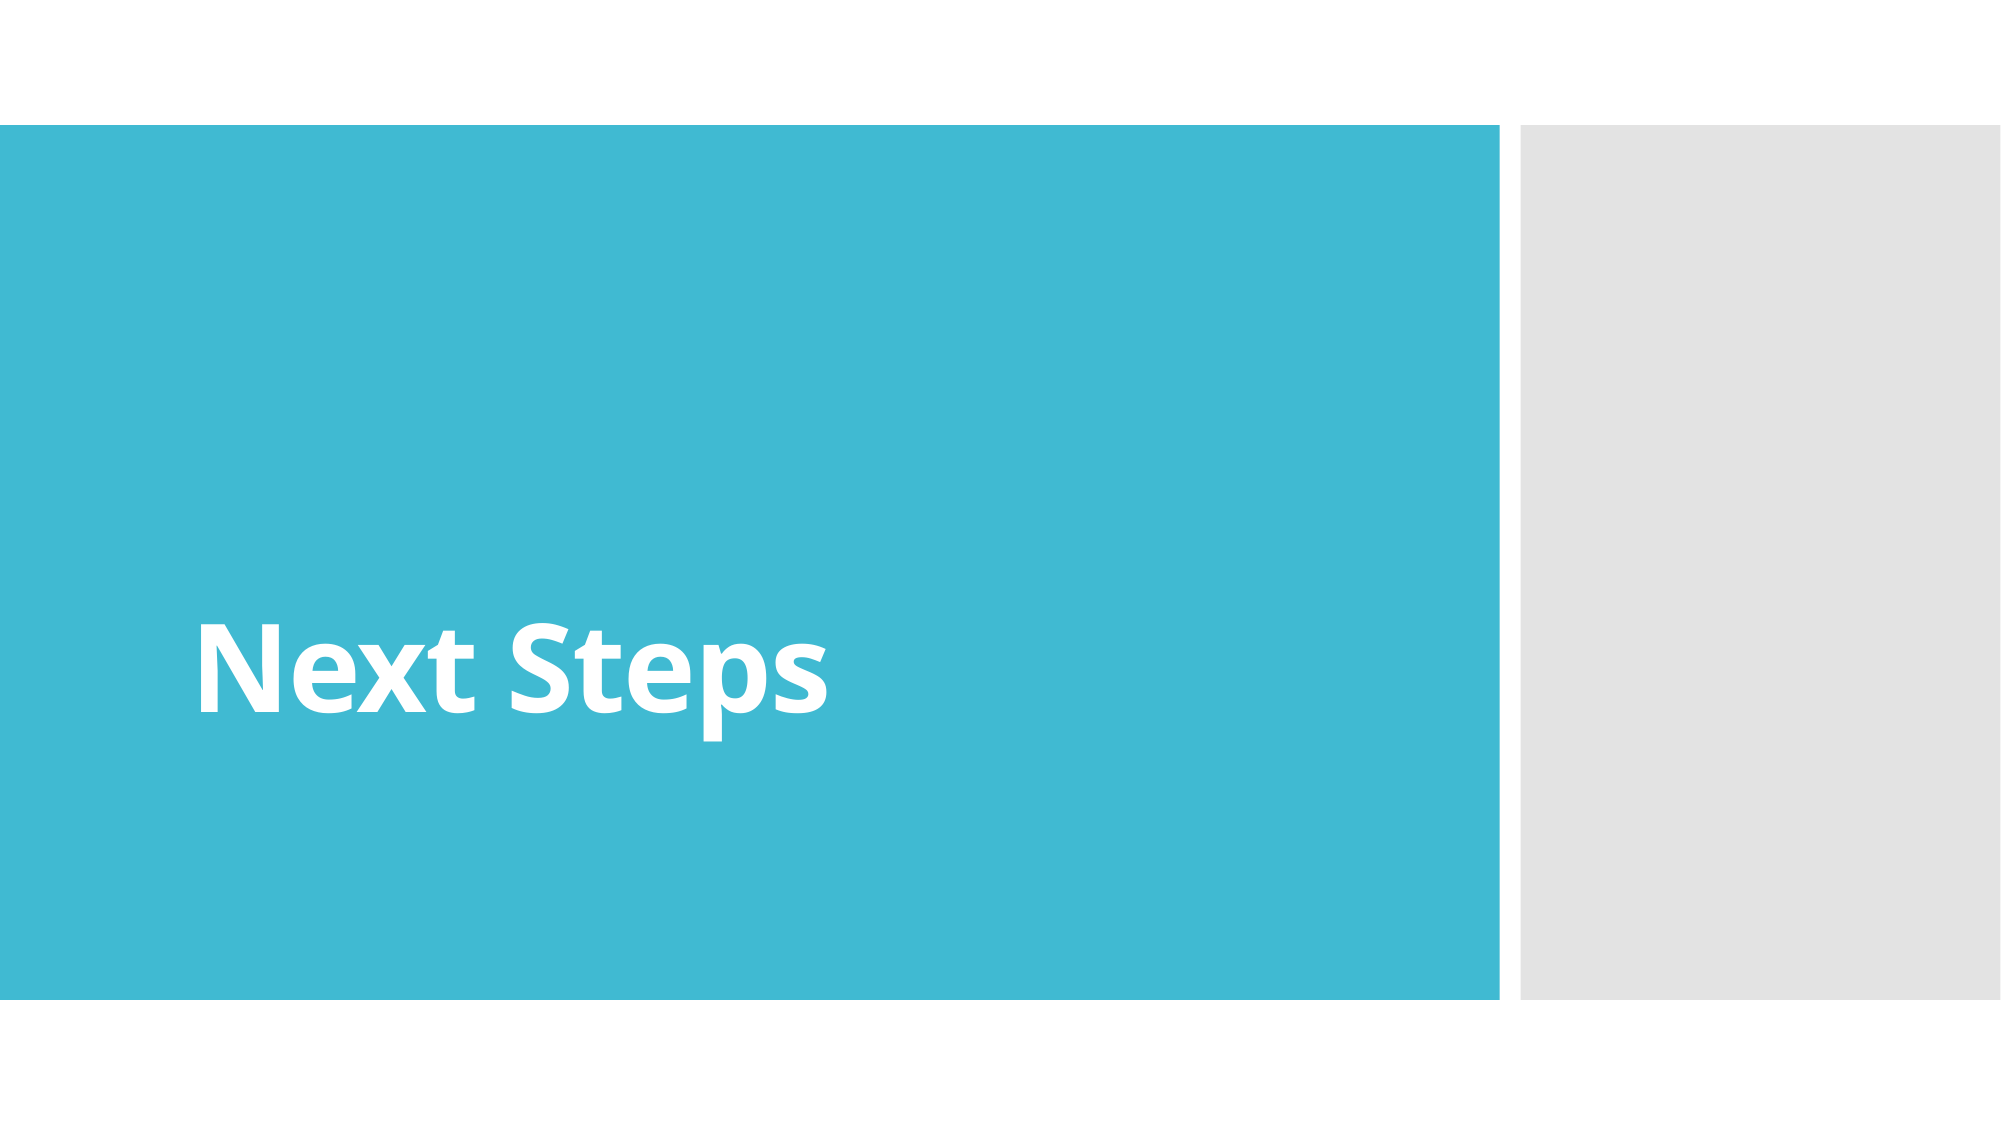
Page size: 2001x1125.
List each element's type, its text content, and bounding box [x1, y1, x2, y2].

title Next Steps [175, 213, 1376, 747]
